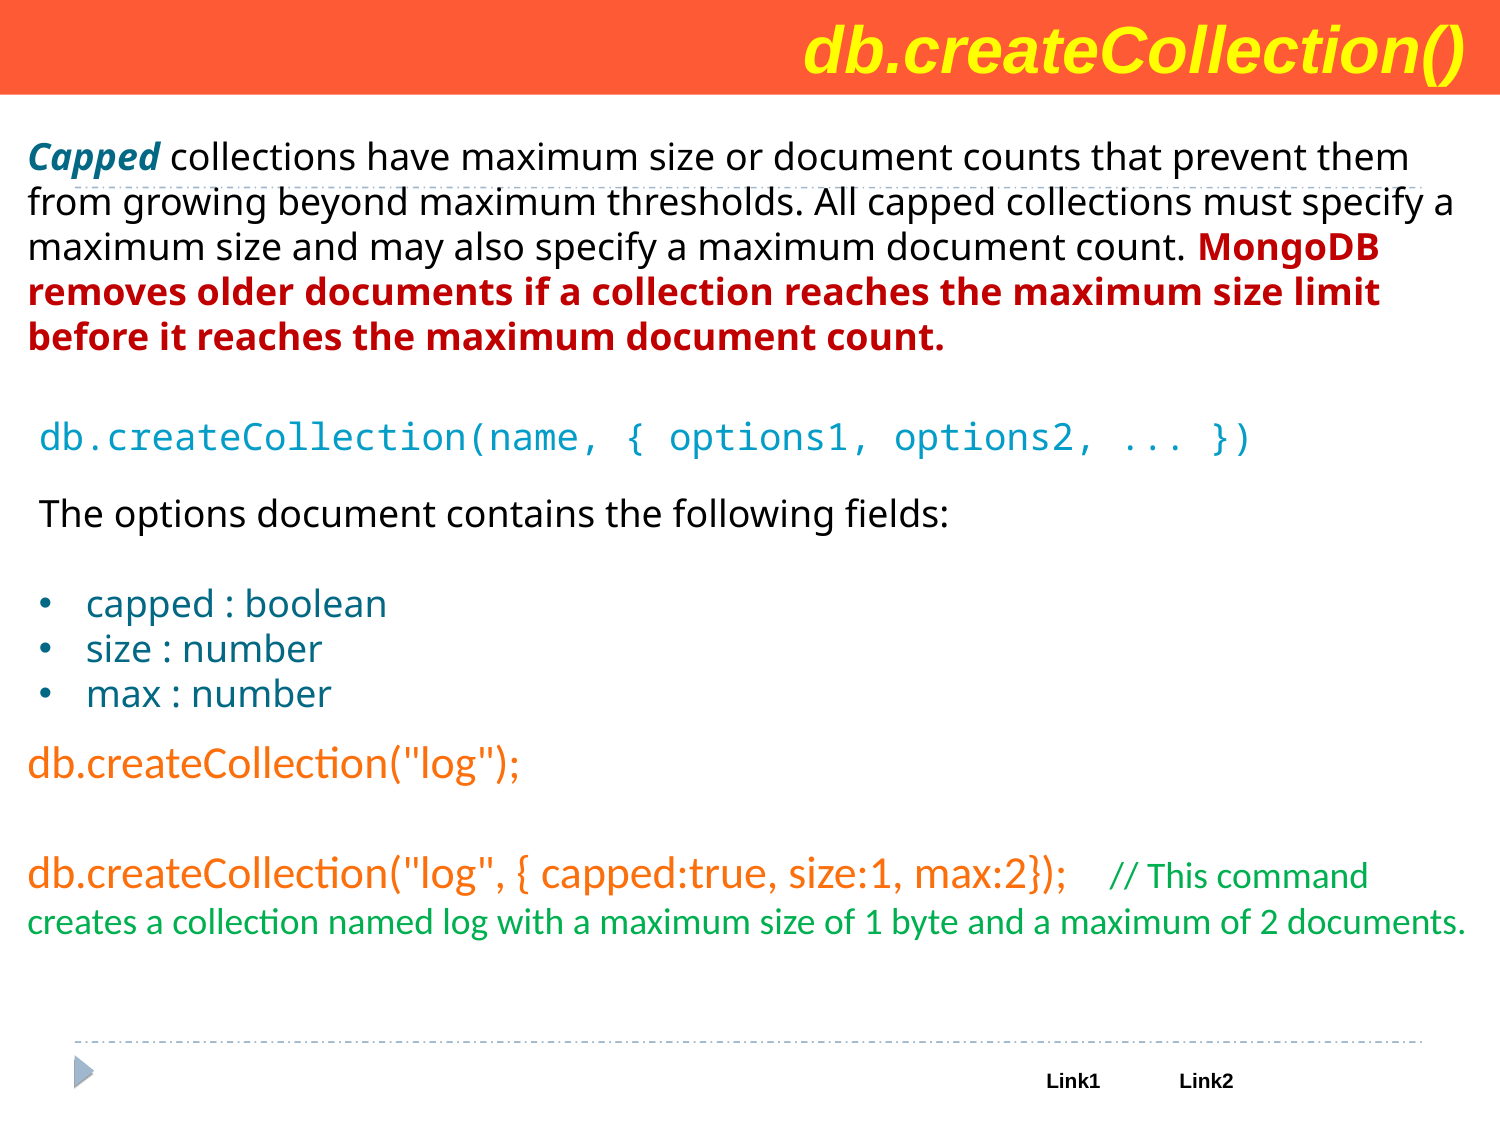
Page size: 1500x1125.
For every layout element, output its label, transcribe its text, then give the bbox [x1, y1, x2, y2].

text_box db.createCollection(name, { options1, options2, ... }) [24, 405, 1476, 466]
text_box db.createCollection() [0, 0, 1500, 95]
text_box db.createCollection("log"); db.createCollection("log", { capped:true, size:1, max:2}); // This command creates a collection named log with a maximum size of 1 byte and a maximum of 2 documents. [12, 725, 1488, 915]
text_box Capped collections have maximum size or document counts that prevent them from growing beyond maximum thresholds. All capped collections must specify a maximum size and may also specify a maximum document count. MongoDB removes older documents if a collection reaches the maximum size limit before it reaches the maximum document count. [12, 125, 1488, 365]
text_box The options document contains the following fields: capped : boolean size : number max : number [24, 482, 1463, 698]
